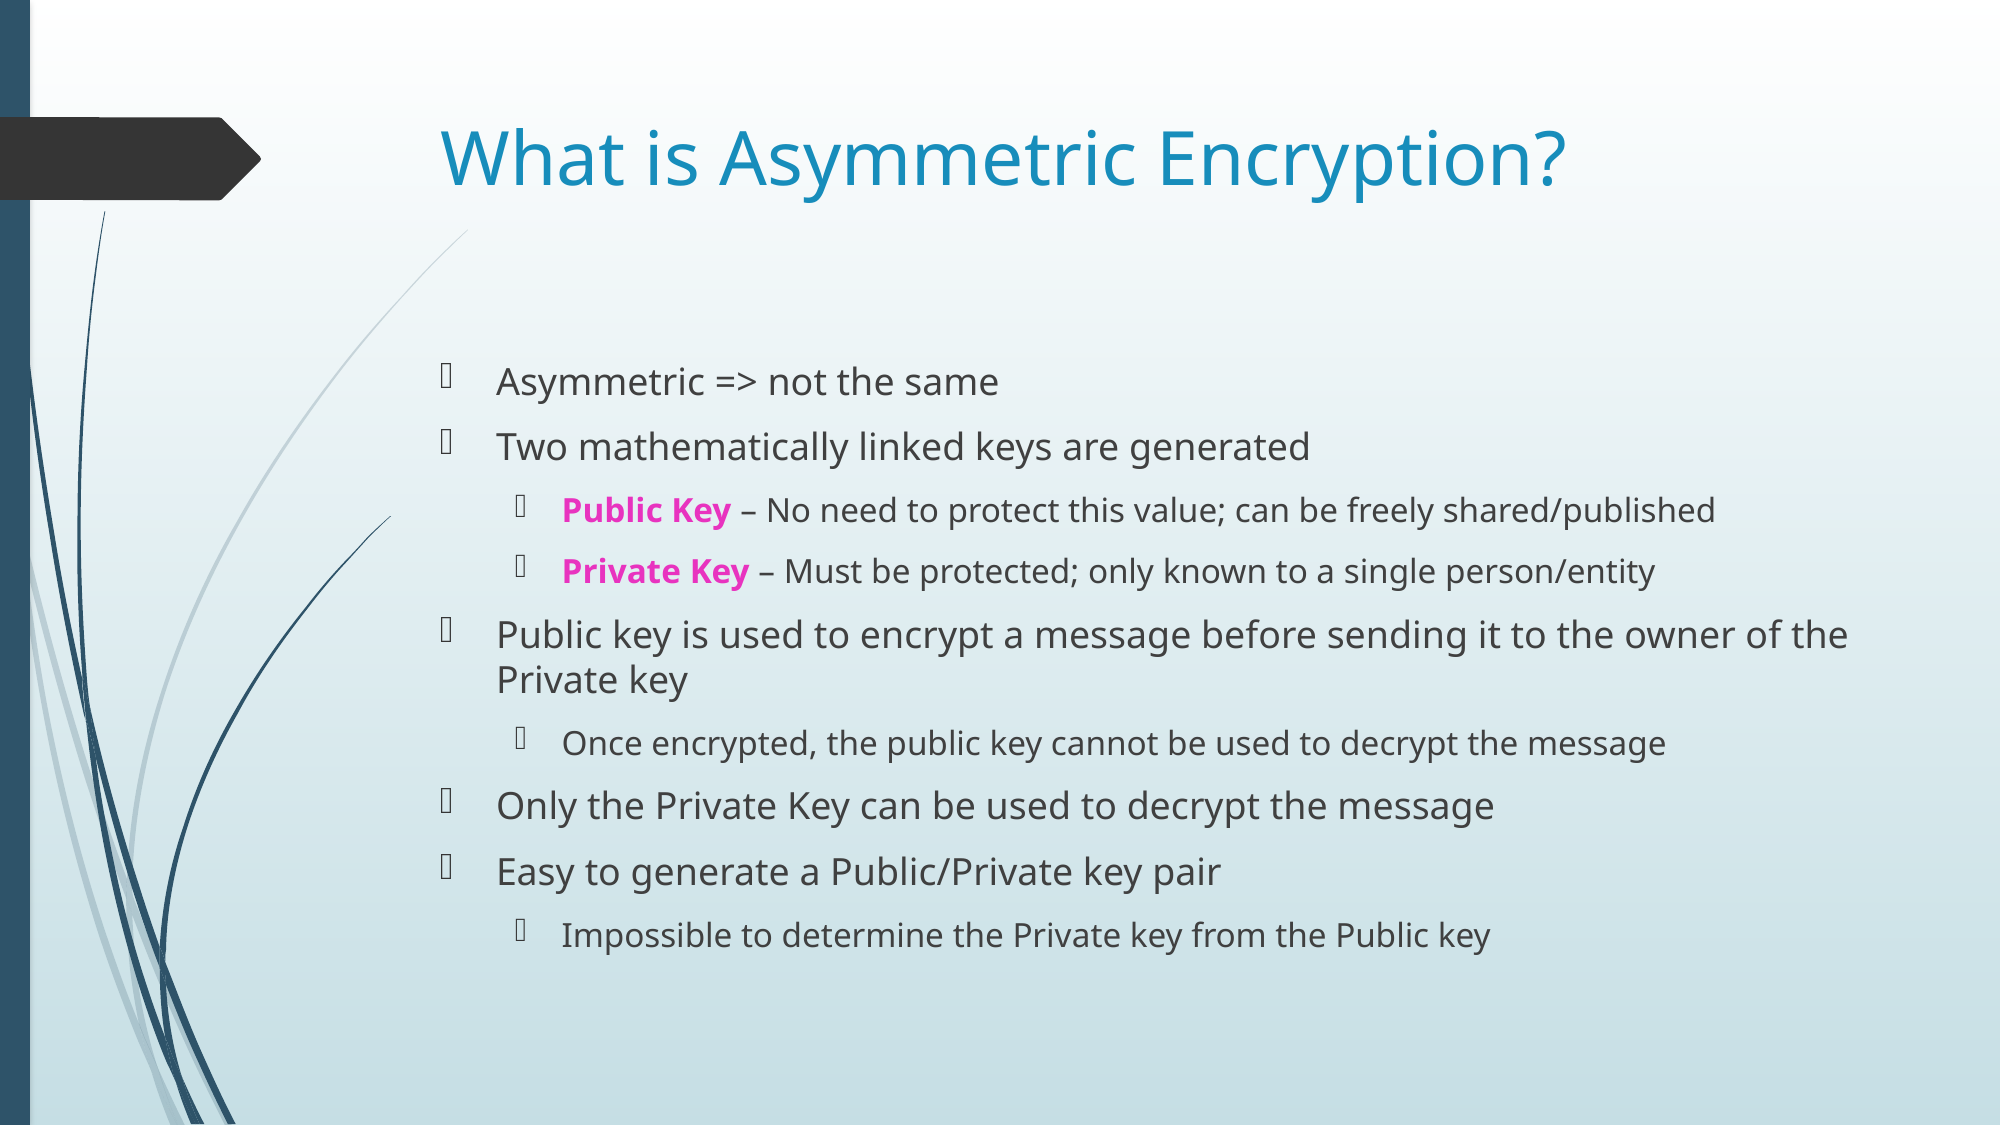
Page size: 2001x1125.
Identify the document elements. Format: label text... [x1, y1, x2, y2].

title What is Asymmetric Encryption? [425, 102, 1888, 313]
list Asymmetric => not the same Two mathematically linked keys are generated Public Key – No need to protect this value; can be freely shared/published Private Key – Must be protected; only known to a single person/entity Public key is used to encrypt a message before sending it to the owner of the Private key Once encrypted, the public key cannot be used to decrypt the message Only the Private Key can be used to decrypt the message Easy to generate a Public/Private key pair Impossible to determine the Private key from the Public key [424, 350, 1888, 970]
